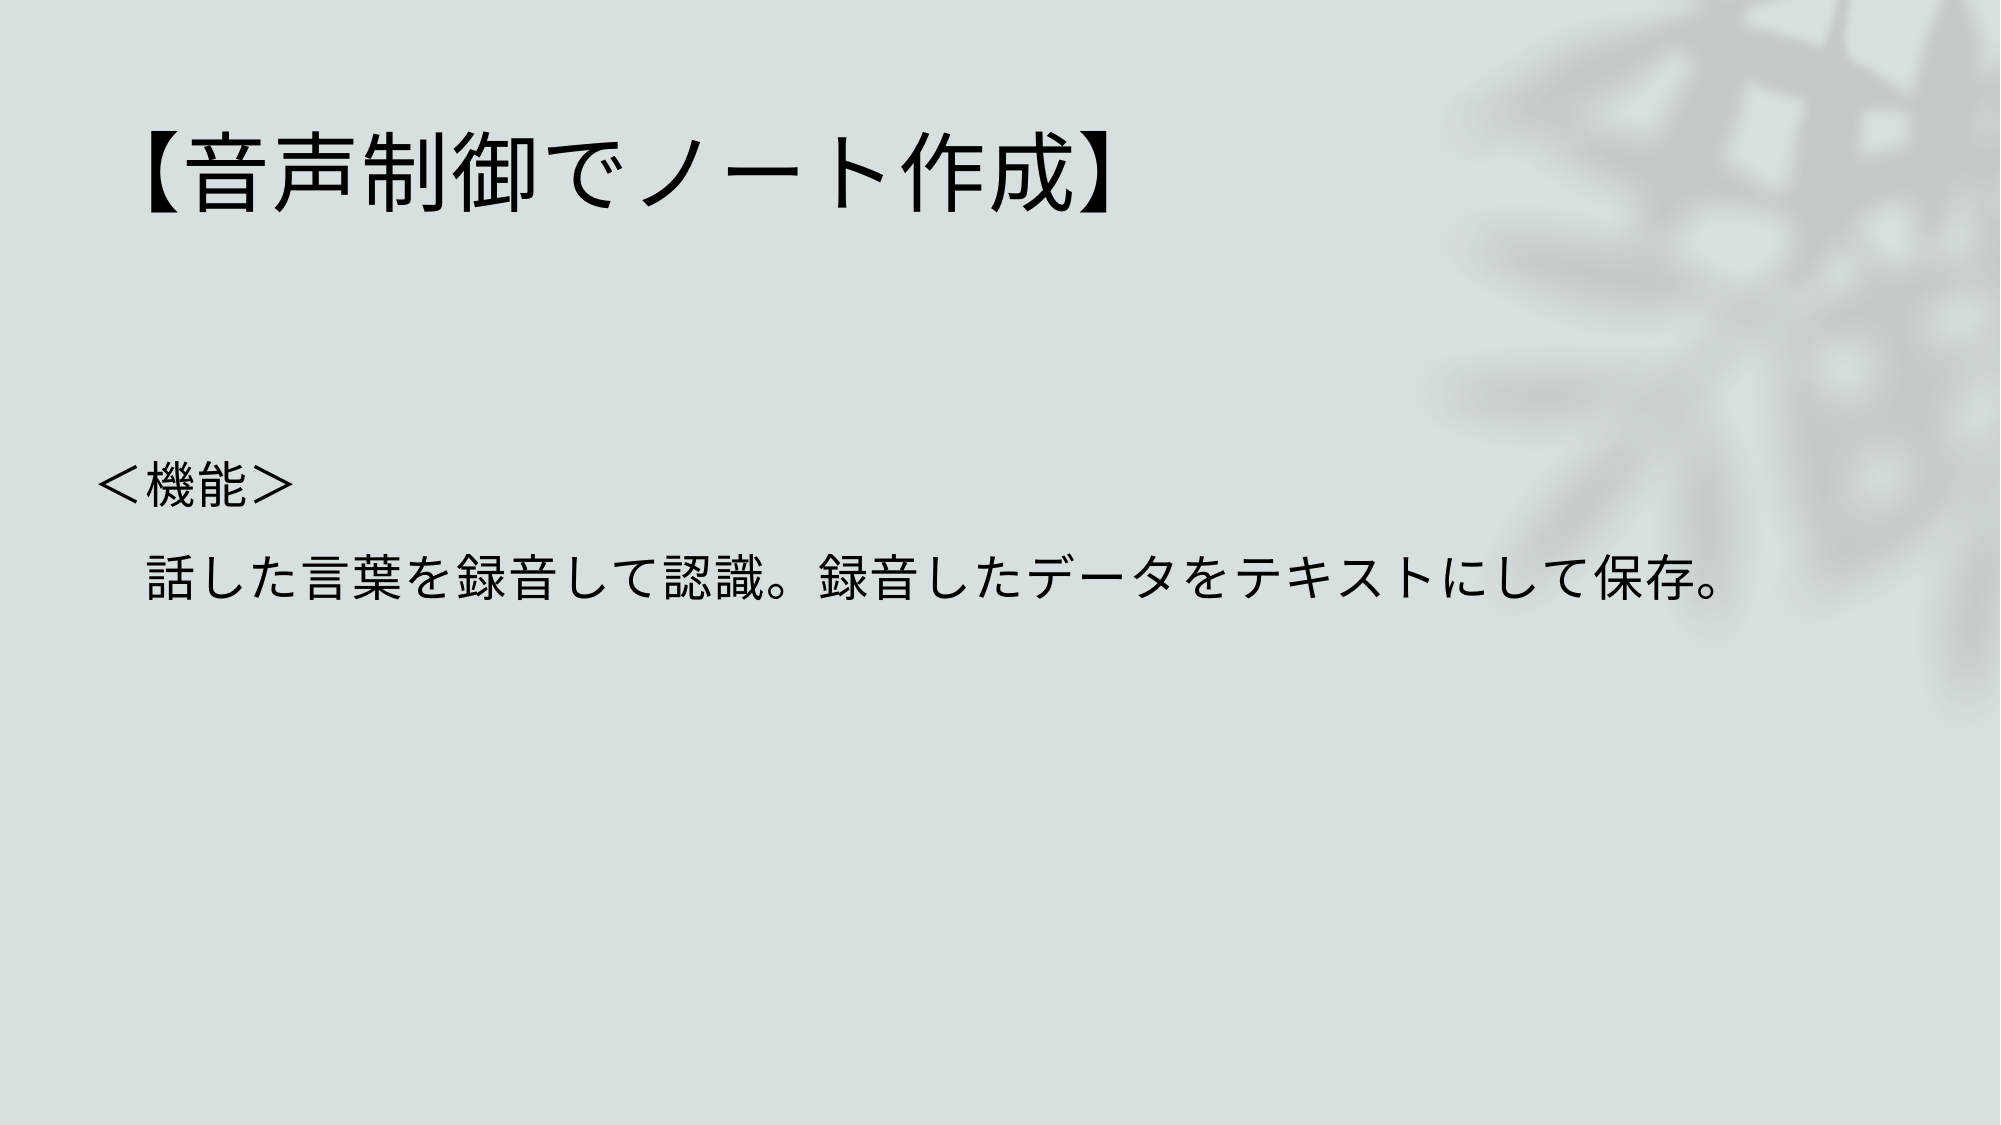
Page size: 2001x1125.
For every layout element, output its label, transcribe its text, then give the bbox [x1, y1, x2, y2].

title 【音声制御でノート作成】 [75, 60, 1863, 249]
list ＜機能＞ 話した言葉を録音して認識。録音したデータをテキストにして保存。 [75, 249, 1925, 1065]
